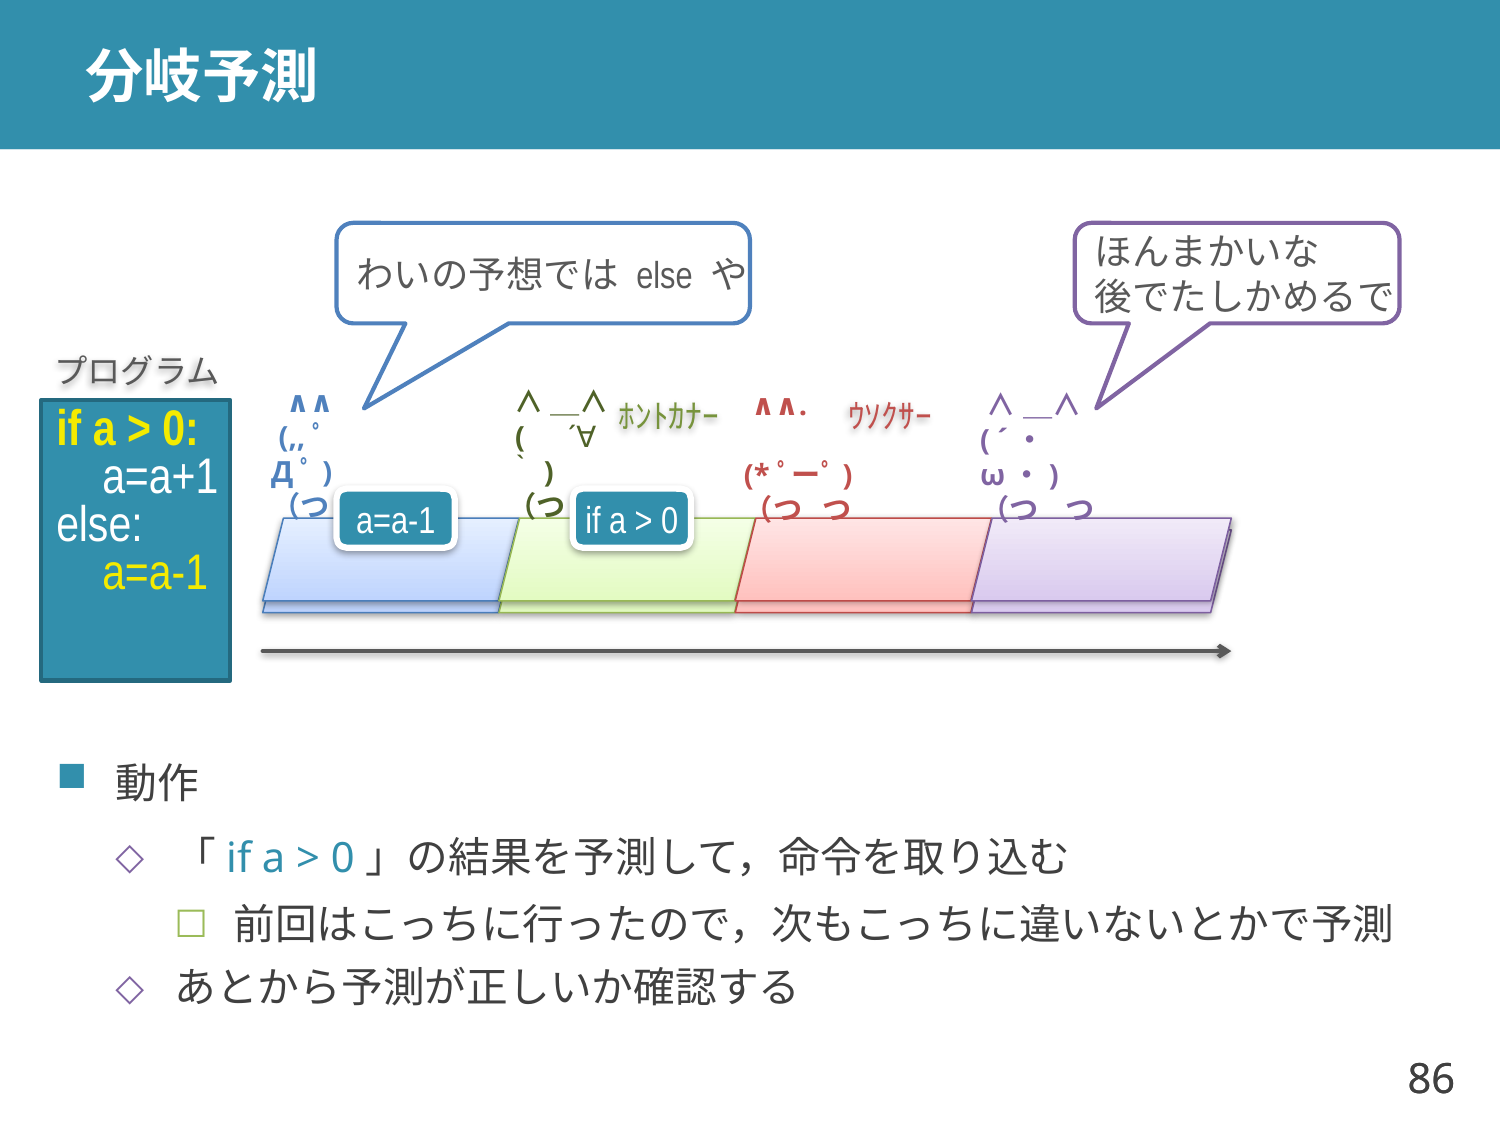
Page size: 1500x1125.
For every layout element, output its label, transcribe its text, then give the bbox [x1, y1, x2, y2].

text_box プログラム [85, 325, 190, 416]
text_box if a > 0 [569, 485, 695, 516]
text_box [262, 517, 498, 613]
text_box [971, 517, 1232, 613]
text_box if a > 0: a=a+1 else: a=a-1 [39, 398, 232, 683]
text_box ∧＿∧ ( ´・ω・)（つ つ [965, 379, 1120, 516]
list 動作 「if a > 0」の結果を予測して，命令を取り込む 前回はこっちに行ったので，次もこっちに違いないとかで予測 あとから予測が正しいか確認する [41, 768, 1445, 994]
text_box ｳｿｸｻｰ [838, 370, 943, 460]
text_box a=a-1 [333, 485, 458, 516]
title 分岐予測 [70, 0, 1500, 150]
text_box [734, 517, 971, 613]
text_box ∧∧ (,,ﾟДﾟ) （つ つ [256, 376, 399, 531]
text_box ほんまかいな 後でたしかめるで [1072, 220, 1402, 411]
text_box ∧∧. (*ﾟーﾟ)（つ つ [729, 379, 872, 516]
text_box ∧＿∧ ( ´∀｀) （つ つ [492, 376, 647, 516]
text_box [498, 517, 734, 613]
text_box わいの予想では else や [334, 220, 753, 411]
text_box ﾎﾝﾄｶﾅｰ [616, 370, 721, 460]
